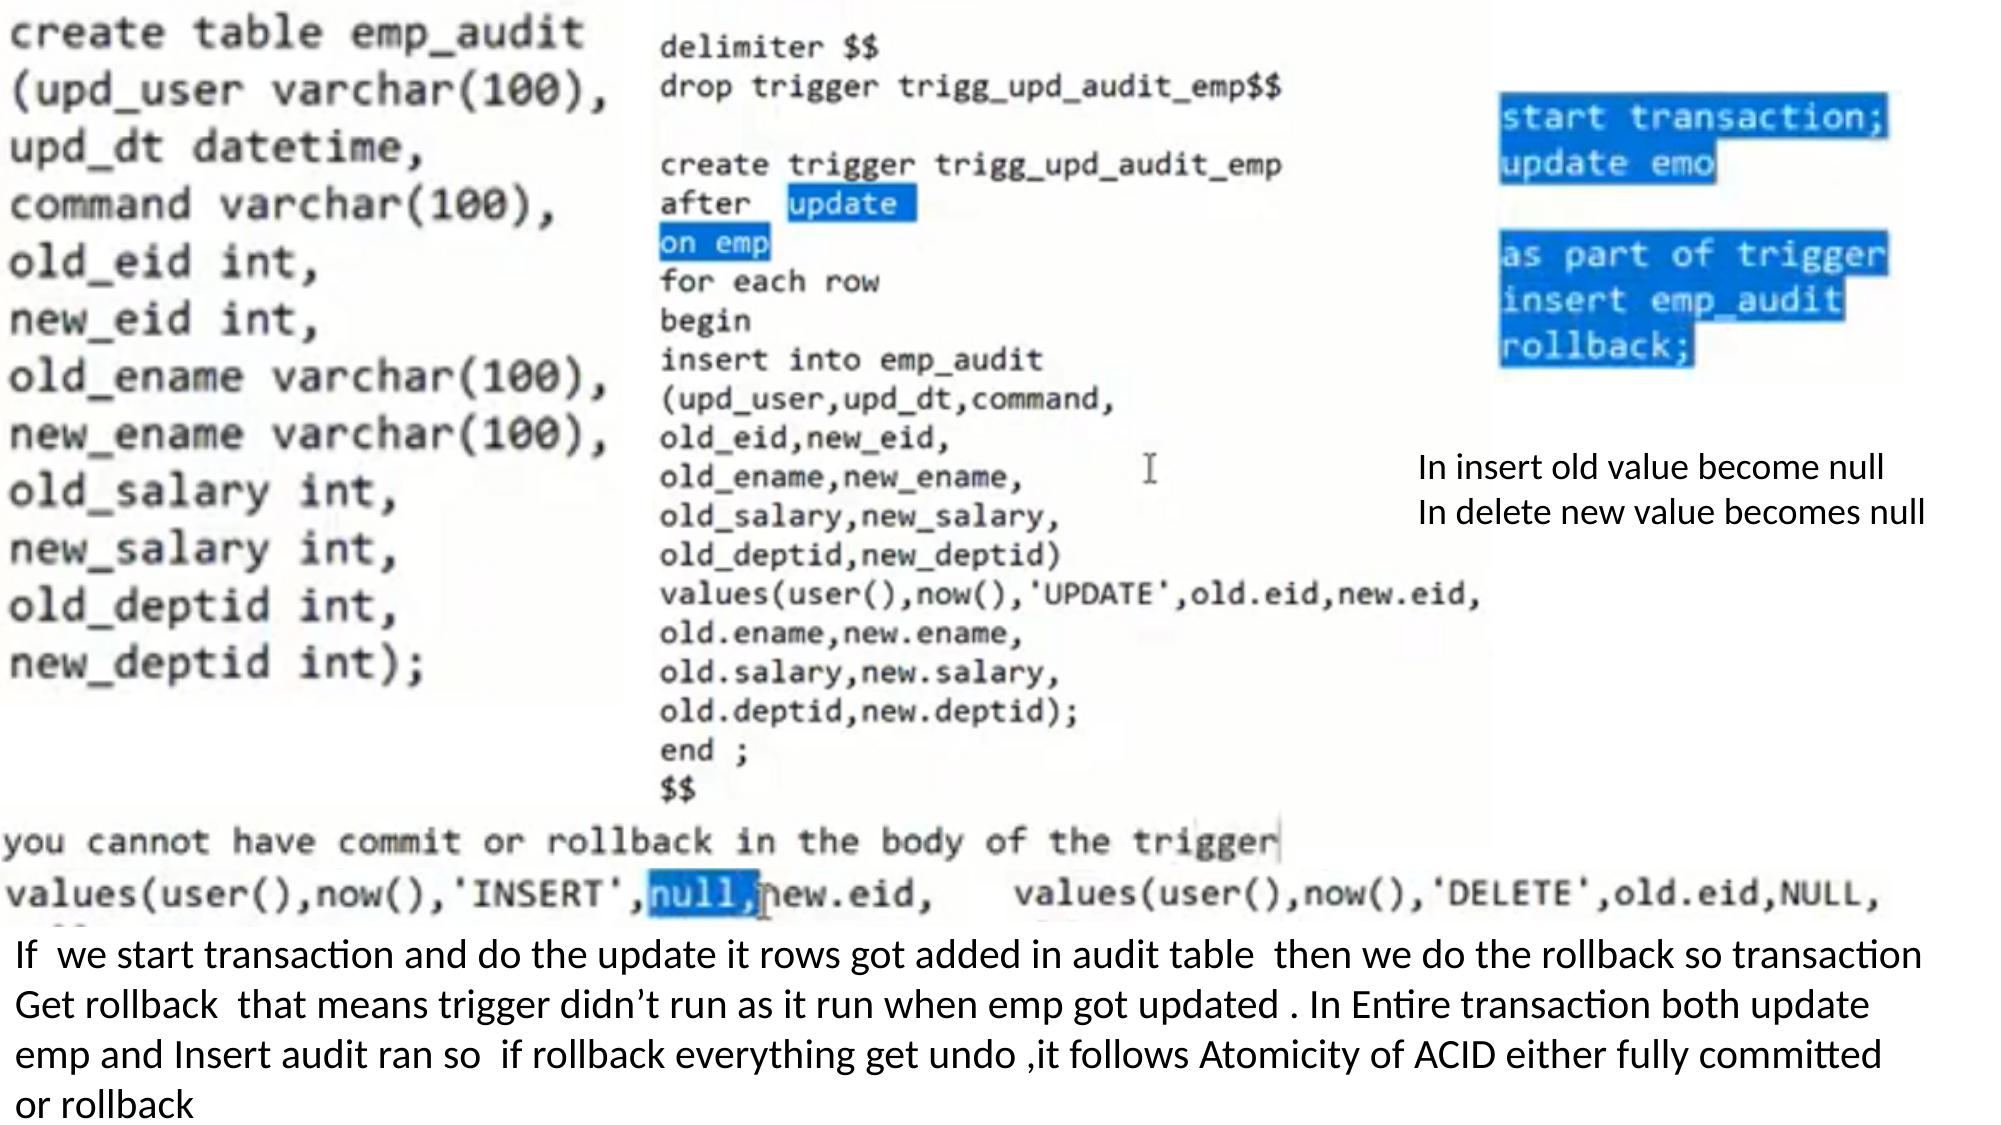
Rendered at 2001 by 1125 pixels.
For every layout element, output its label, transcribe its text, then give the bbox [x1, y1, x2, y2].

picture [0, 0, 623, 707]
text_box In insert old value become null In delete new value becomes null [1493, 434, 1942, 539]
picture [0, 0, 1902, 927]
text_box If we start transaction and do the update it rows got added in audit table then we do the rollback so transaction Get rollback that means trigger didn’t run as it run when emp got updated . In Entire transaction both update emp and Insert audit ran so if rollback everything get undo ,it follows Atomicity of ACID either fully committed or rollback [0, 919, 1942, 1125]
